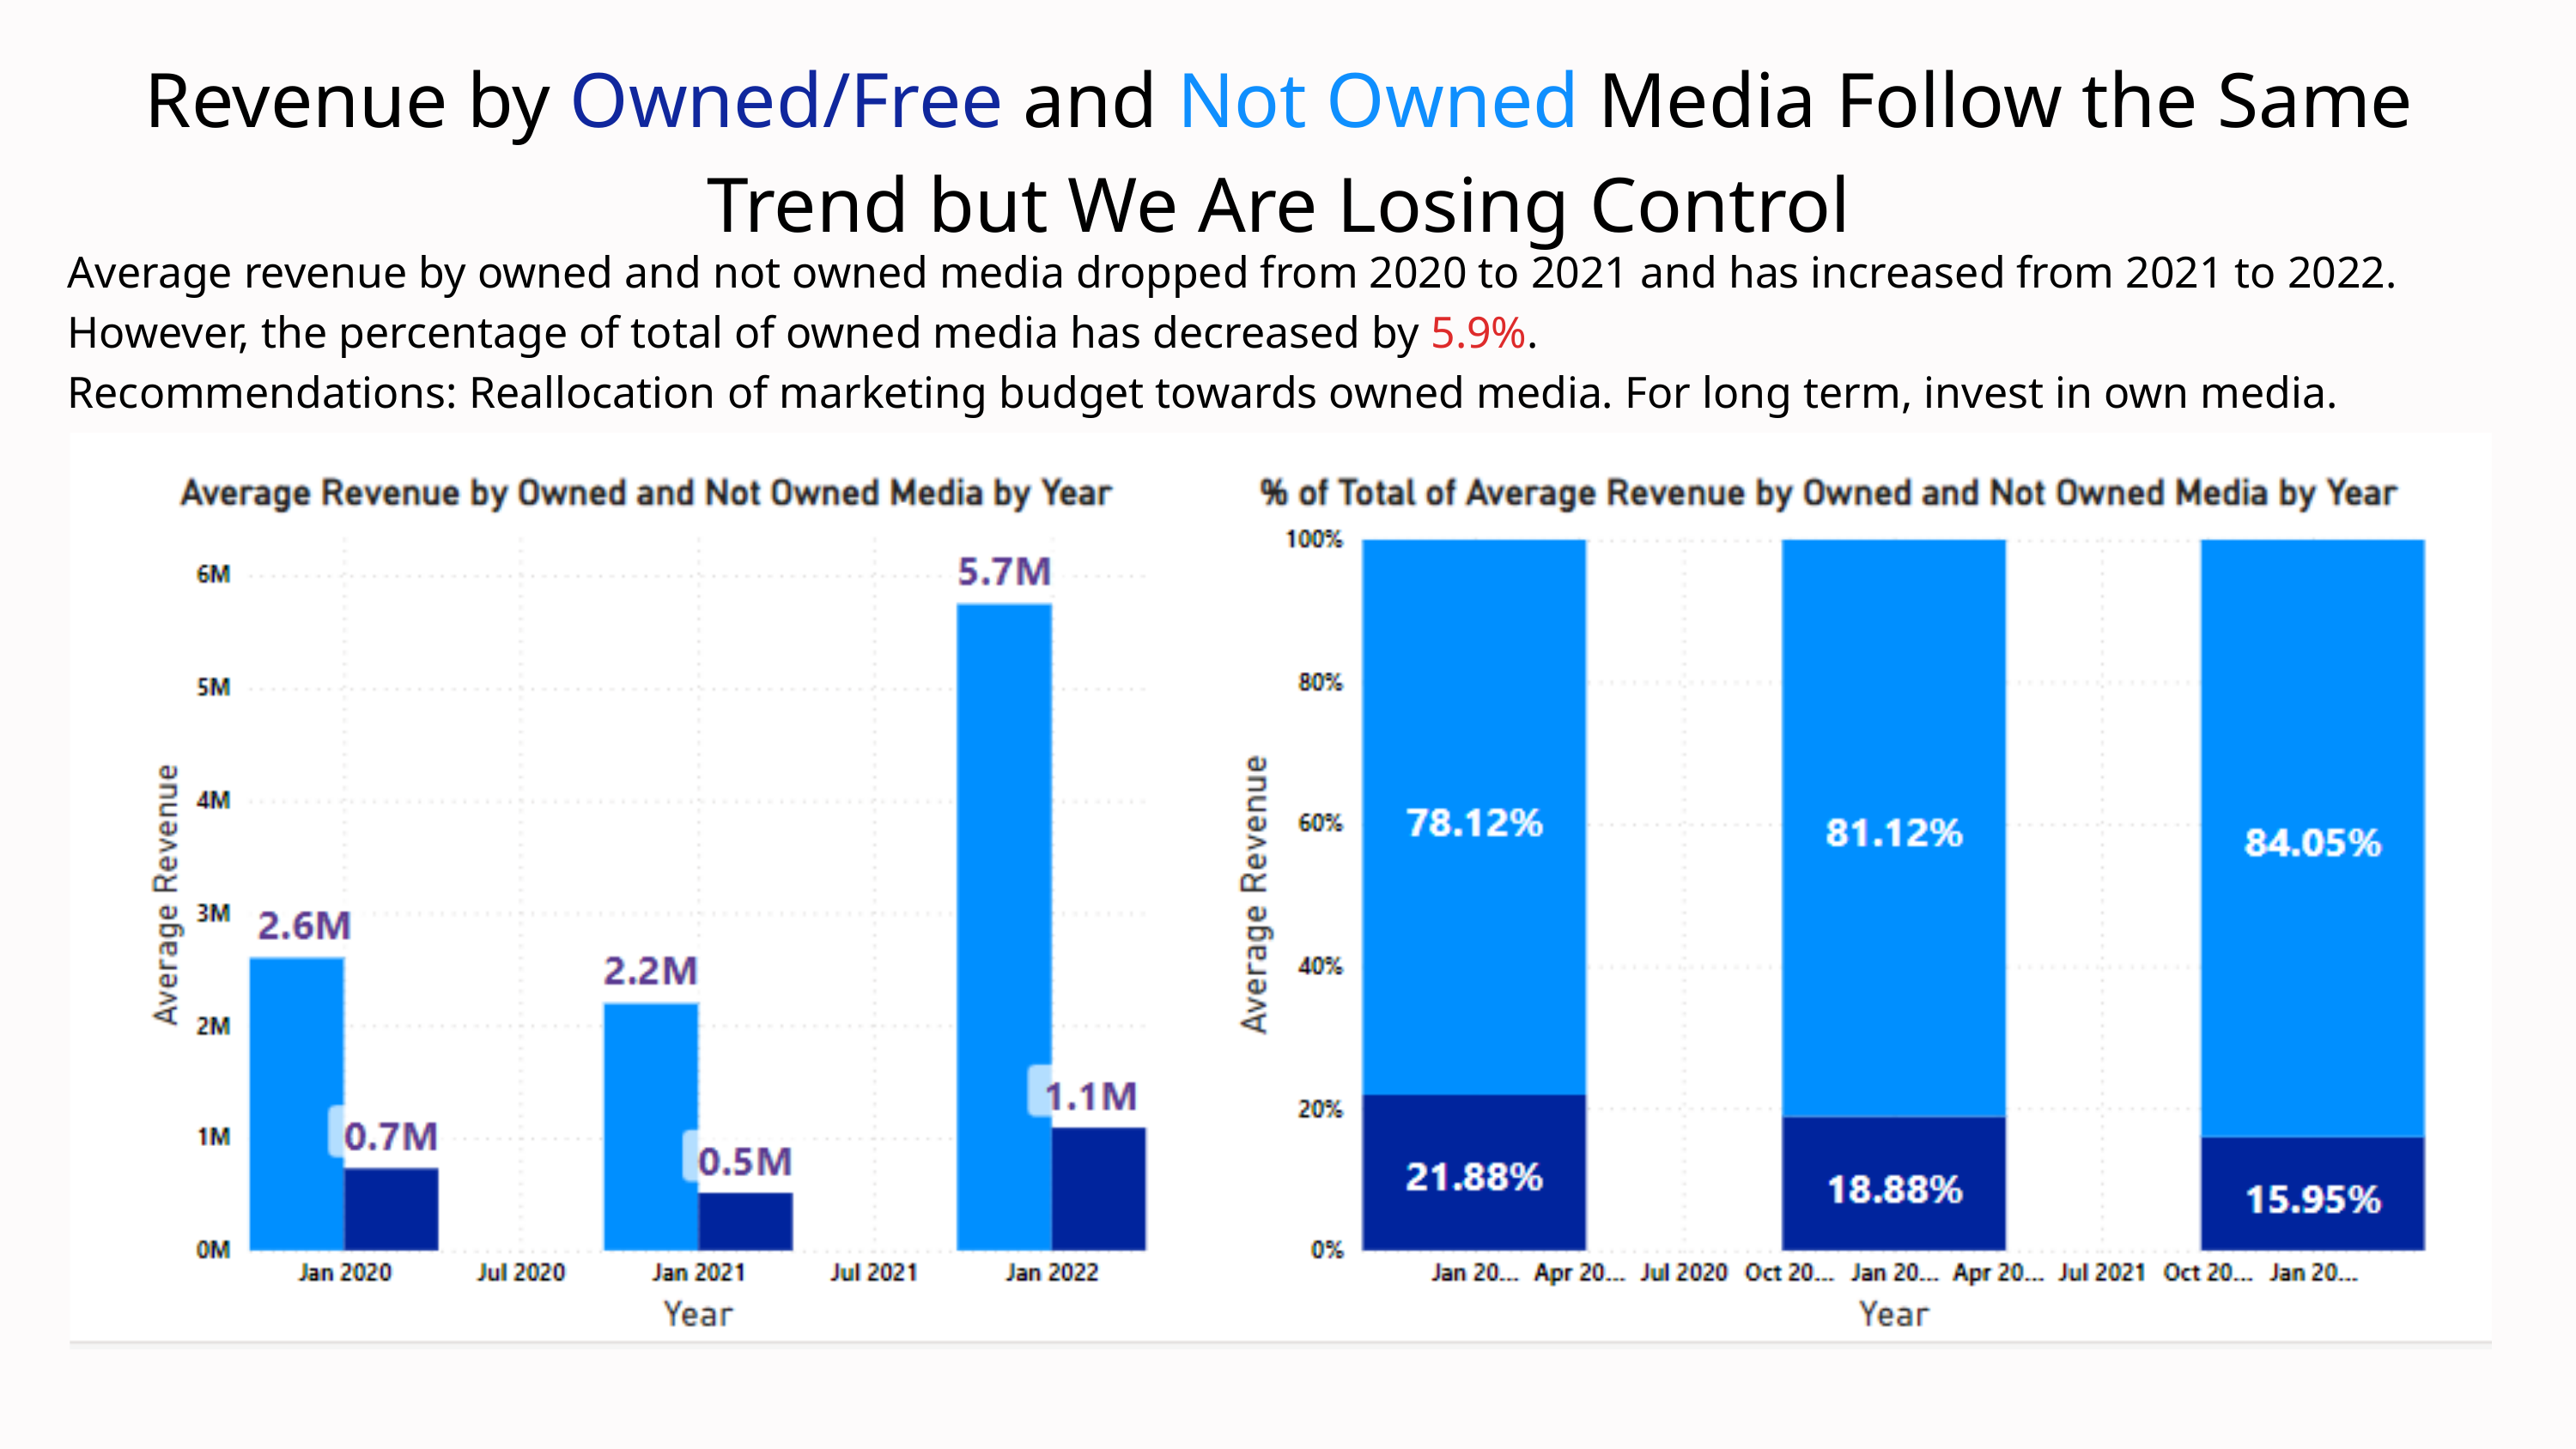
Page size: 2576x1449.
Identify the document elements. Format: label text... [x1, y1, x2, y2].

text_box Revenue by Owned/Free and Not Owned Media Follow the Same Trend but We Are Losing Control [65, 37, 2492, 247]
text_box Average revenue by owned and not owned media dropped from 2020 to 2021 and has increased from 2021 to 2022. However, the percentage of total of owned media has decreased by 5.9%. Recommendations: Reallocation of marketing budget towards owned media. For long term, invest in own media. [67, 236, 2509, 417]
text_box [70, 433, 2492, 1349]
